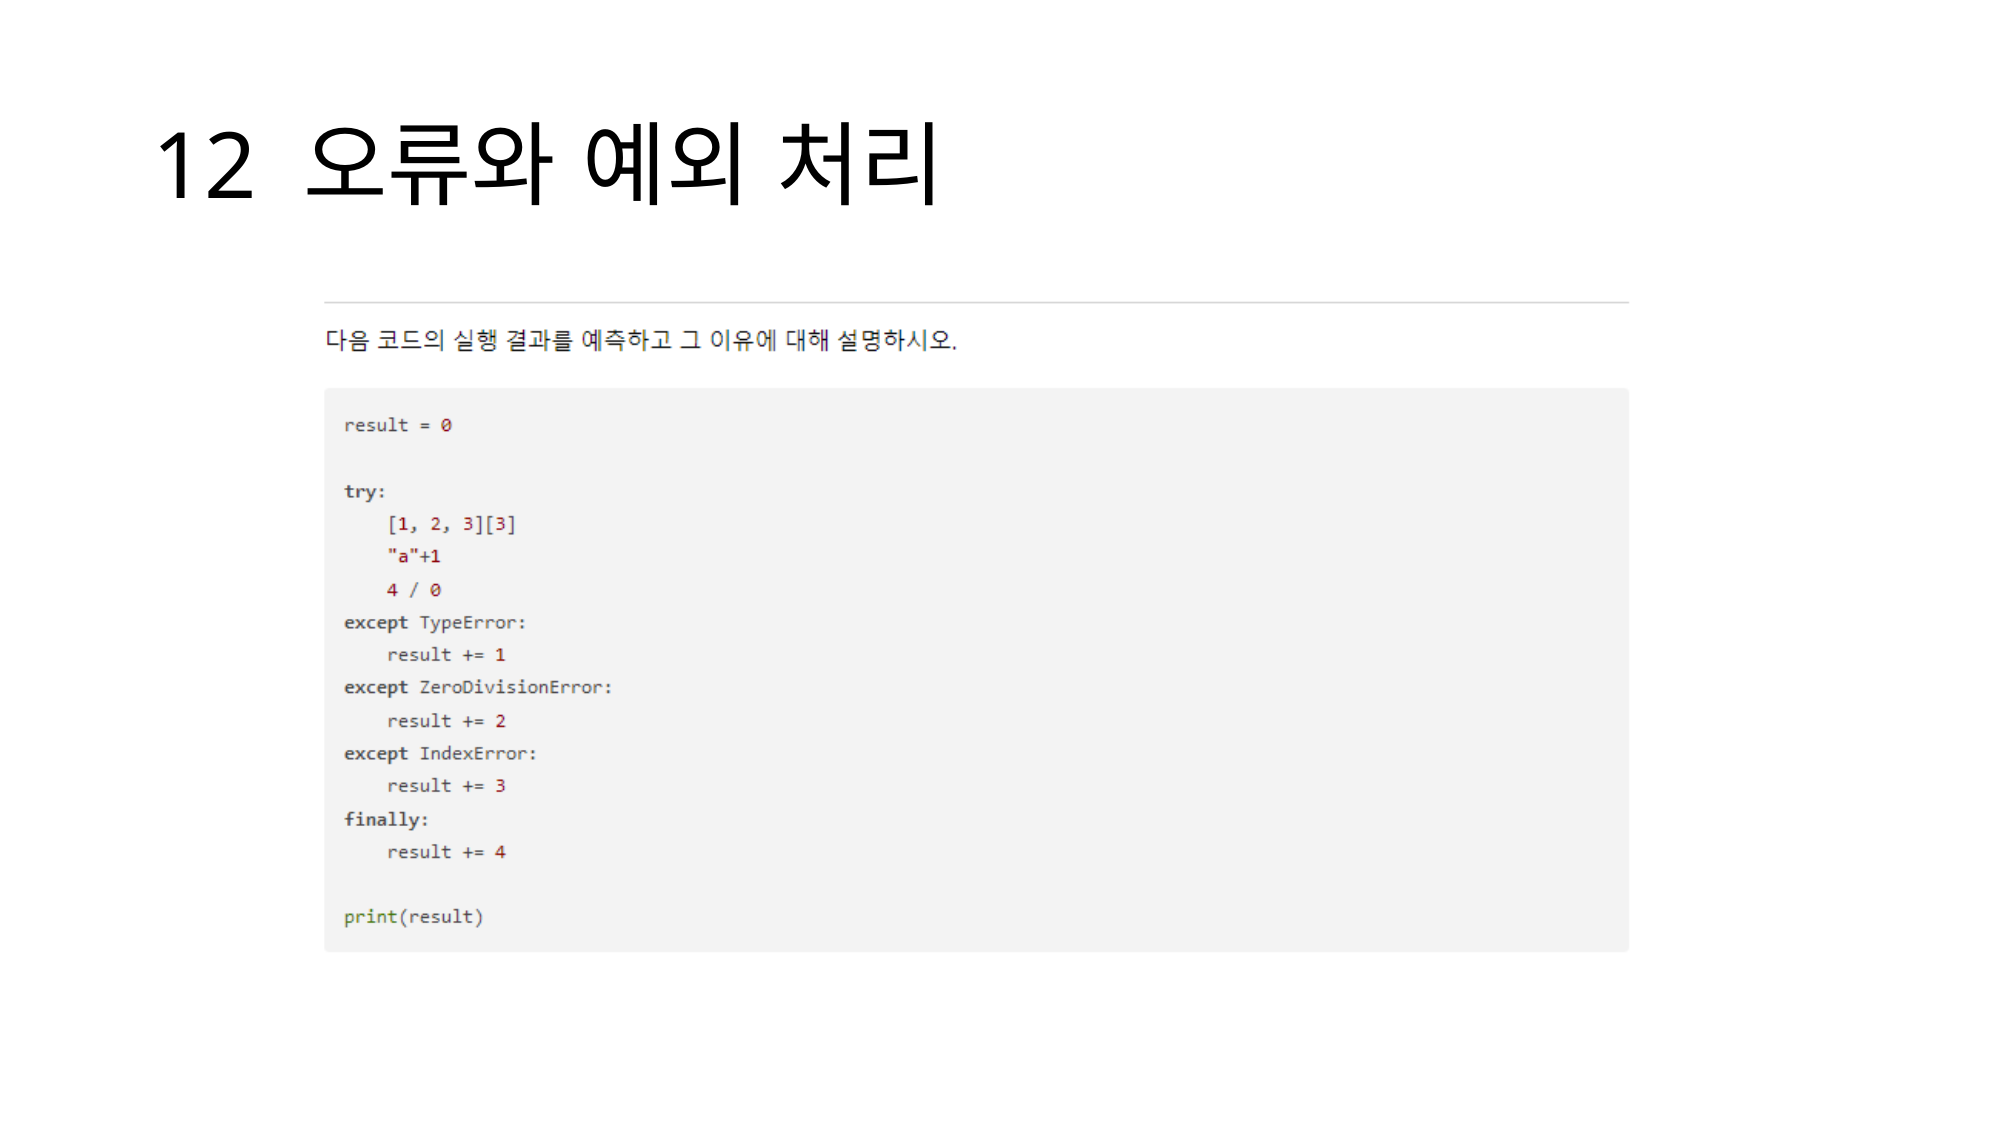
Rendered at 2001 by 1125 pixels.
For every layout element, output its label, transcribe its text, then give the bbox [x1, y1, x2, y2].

title 12 오류와 예외 처리 [137, 59, 1863, 278]
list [303, 299, 1697, 1014]
